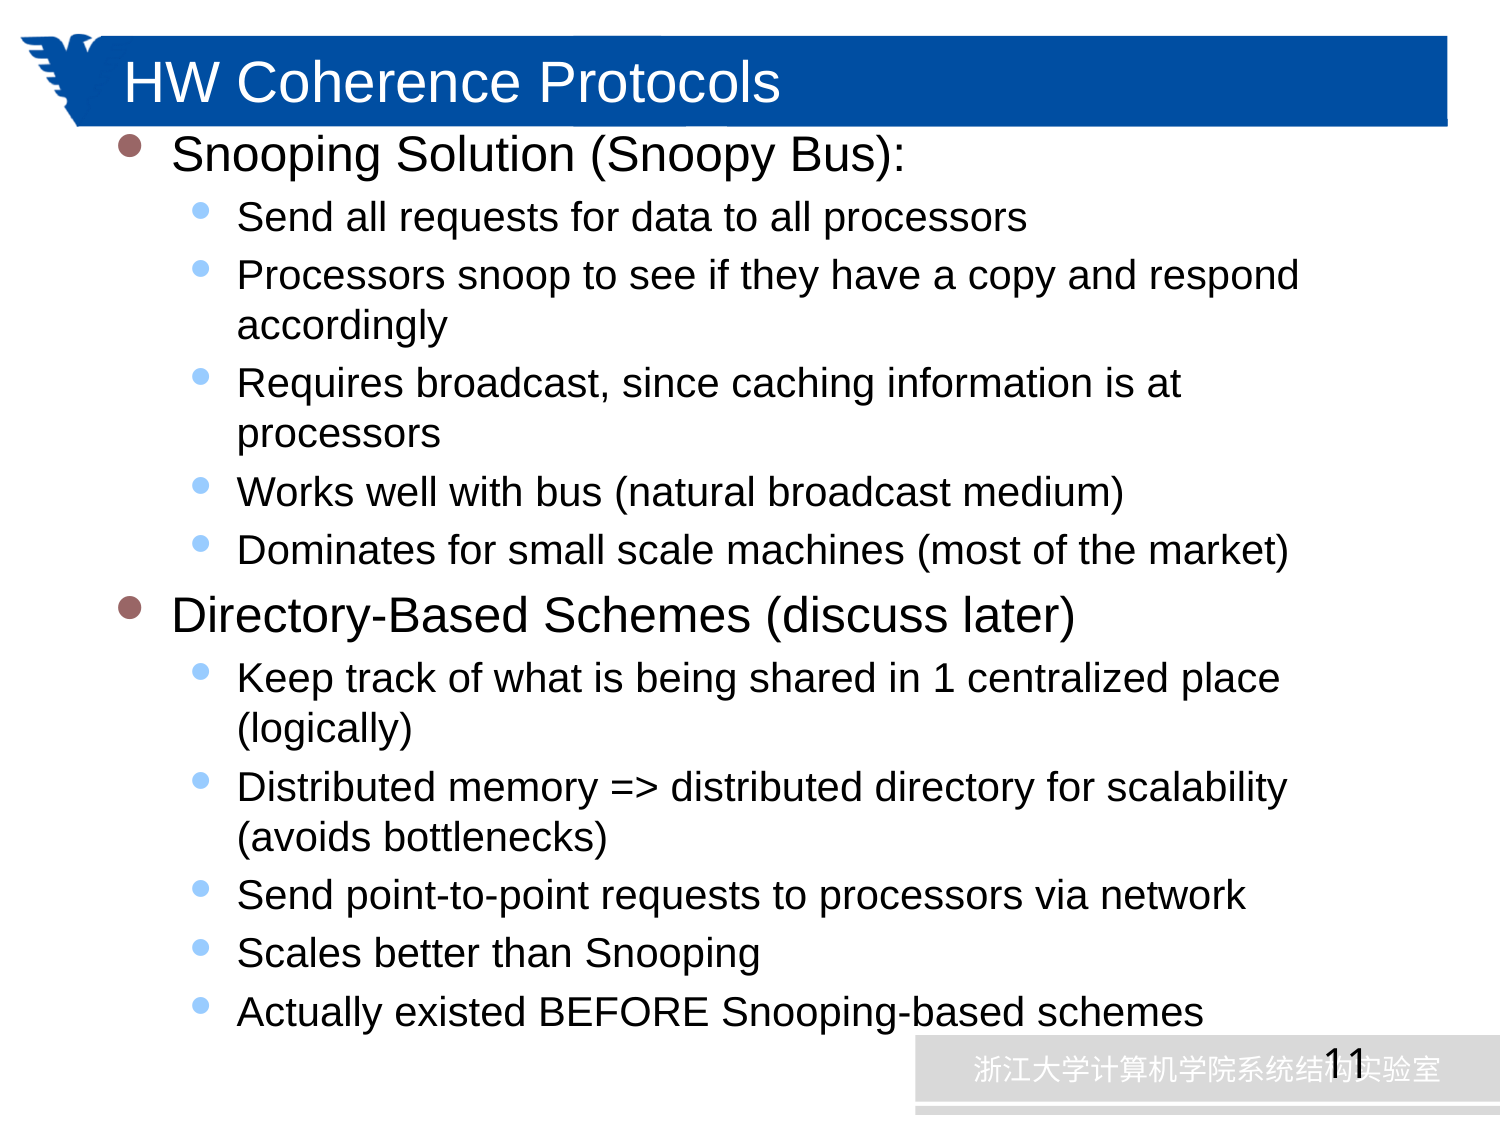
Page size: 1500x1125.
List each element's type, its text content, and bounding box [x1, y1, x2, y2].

picture [5, 19, 148, 127]
title HW Coherence Protocols [108, 38, 1406, 121]
list Snooping Solution (Snoopy Bus): Send all requests for data to all processors Processors snoop to see if they have a copy and respond accordingly Requires broadcast, since caching information is at processors Works well with bus (natural broadcast medium) Dominates for small scale machines (most of the market) Directory-Based Schemes (discuss later) Keep track of what is being shared in 1 centralized place (logically) Distributed memory => distributed directory for scalability (avoids bottlenecks) Send point-to-point requests to processors via network Scales better than Snooping Actually existed BEFORE Snooping-based schemes [99, 113, 1400, 839]
